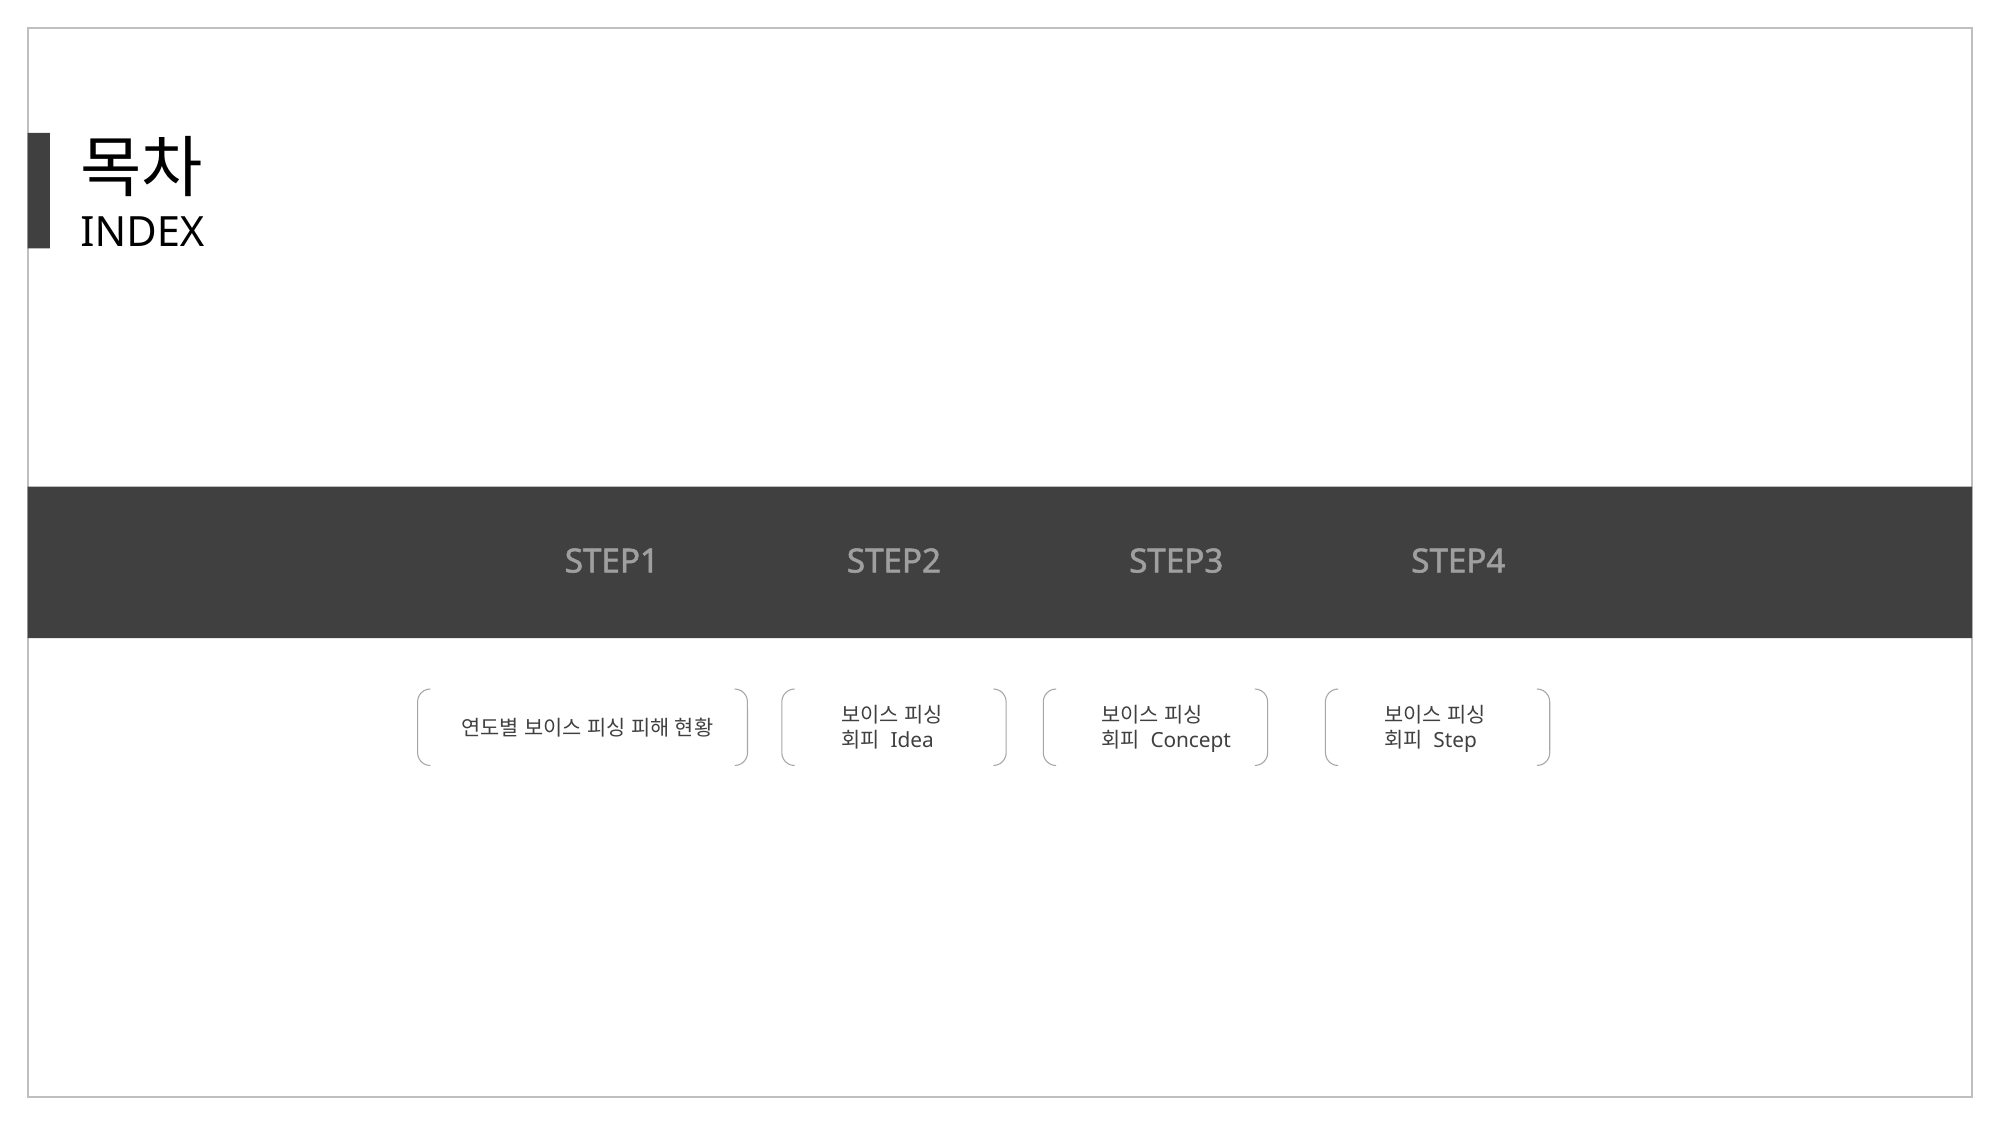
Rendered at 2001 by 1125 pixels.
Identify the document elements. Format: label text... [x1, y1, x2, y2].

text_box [509, 531, 1561, 588]
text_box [417, 688, 748, 766]
text_box [27, 486, 1973, 639]
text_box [781, 688, 1007, 766]
text_box [27, 27, 1973, 486]
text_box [1325, 688, 1550, 766]
text_box [27, 639, 1973, 1098]
text_box [27, 132, 51, 249]
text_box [1043, 688, 1268, 766]
text_box 목차 INDEX [65, 117, 271, 263]
